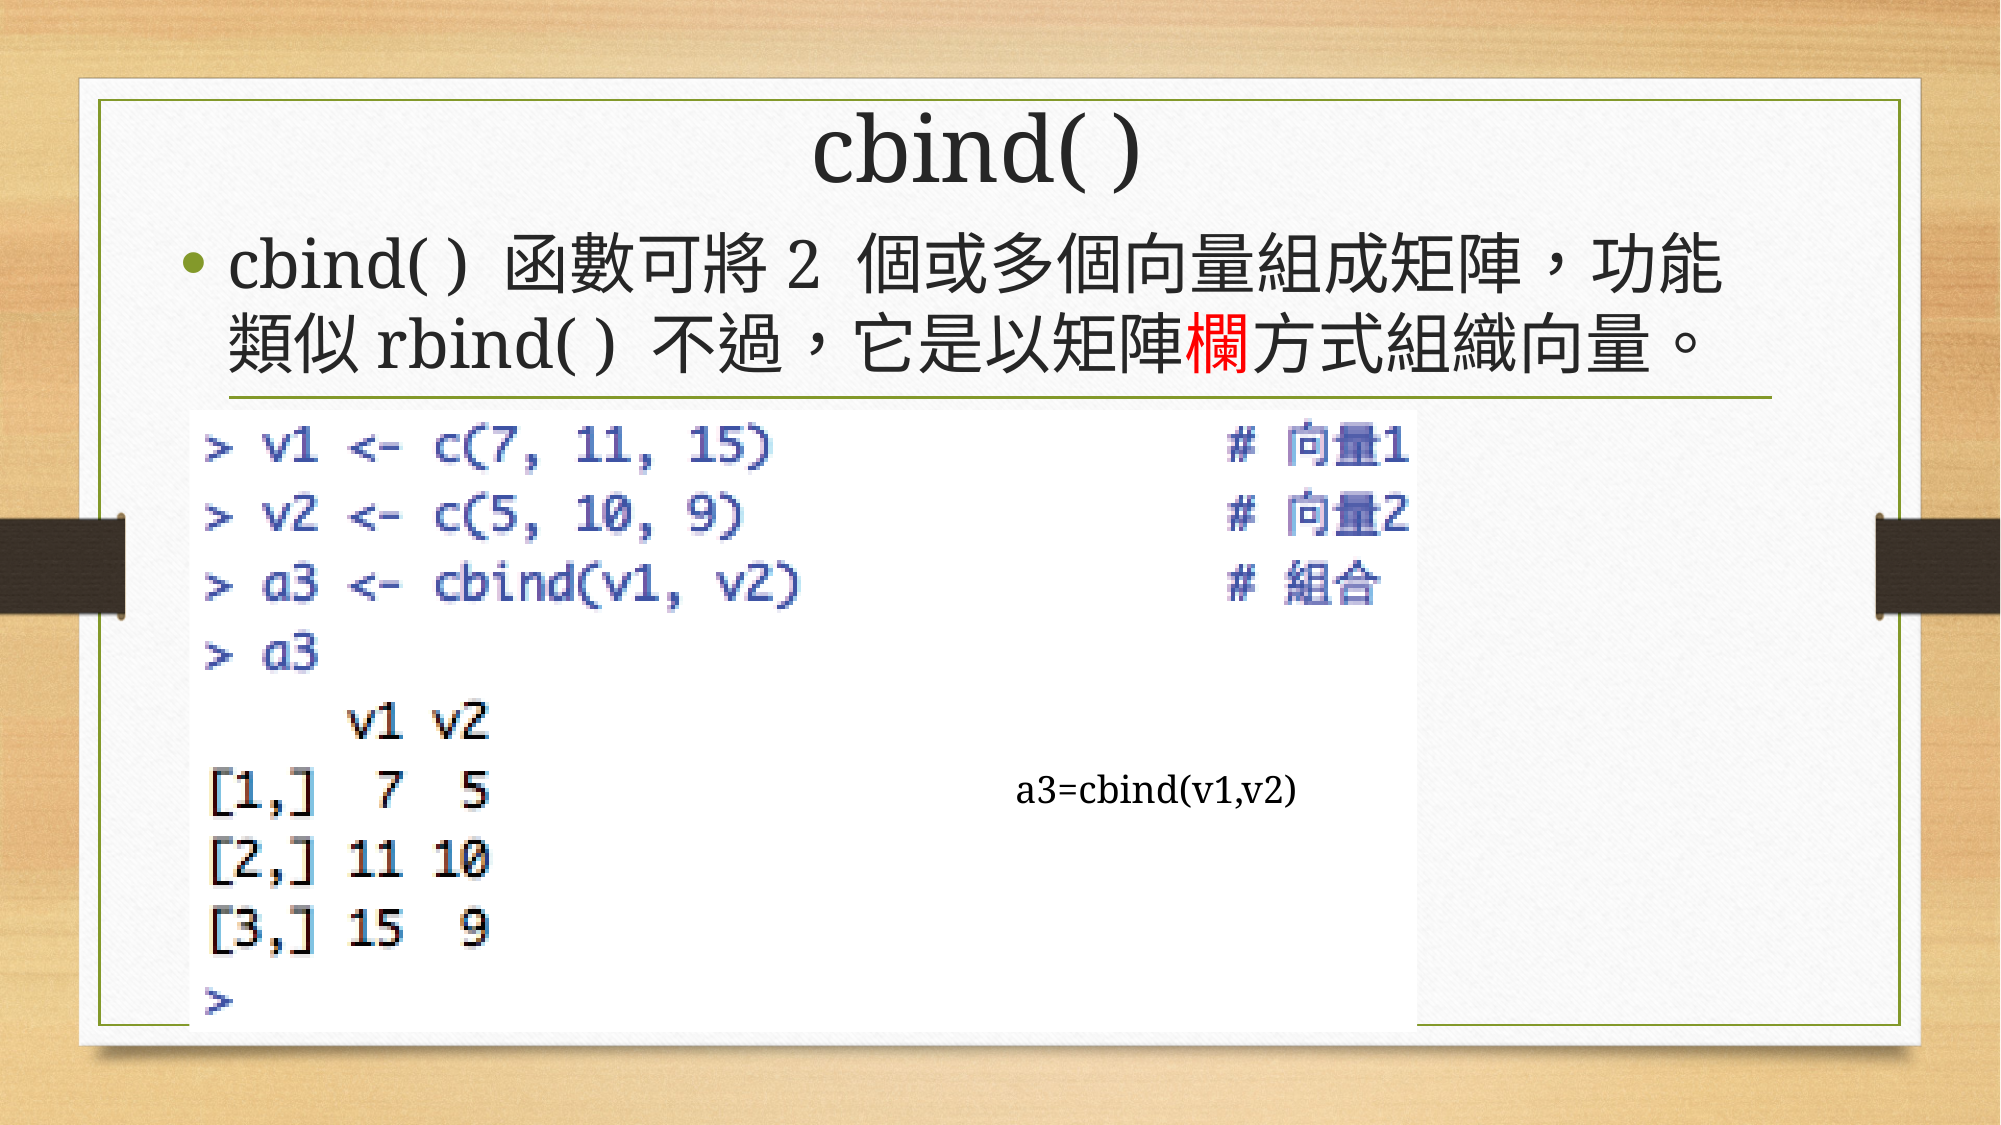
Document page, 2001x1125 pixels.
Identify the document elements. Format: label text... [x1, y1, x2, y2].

title cbind( ) [189, 38, 1765, 253]
picture [0, 0, 2001, 1125]
list cbind( ) 函數可將2 個或多個向量組成矩陣，功能類似rbind( ) 不過，它是以矩陣欄方式組織向量。 [165, 214, 1741, 759]
